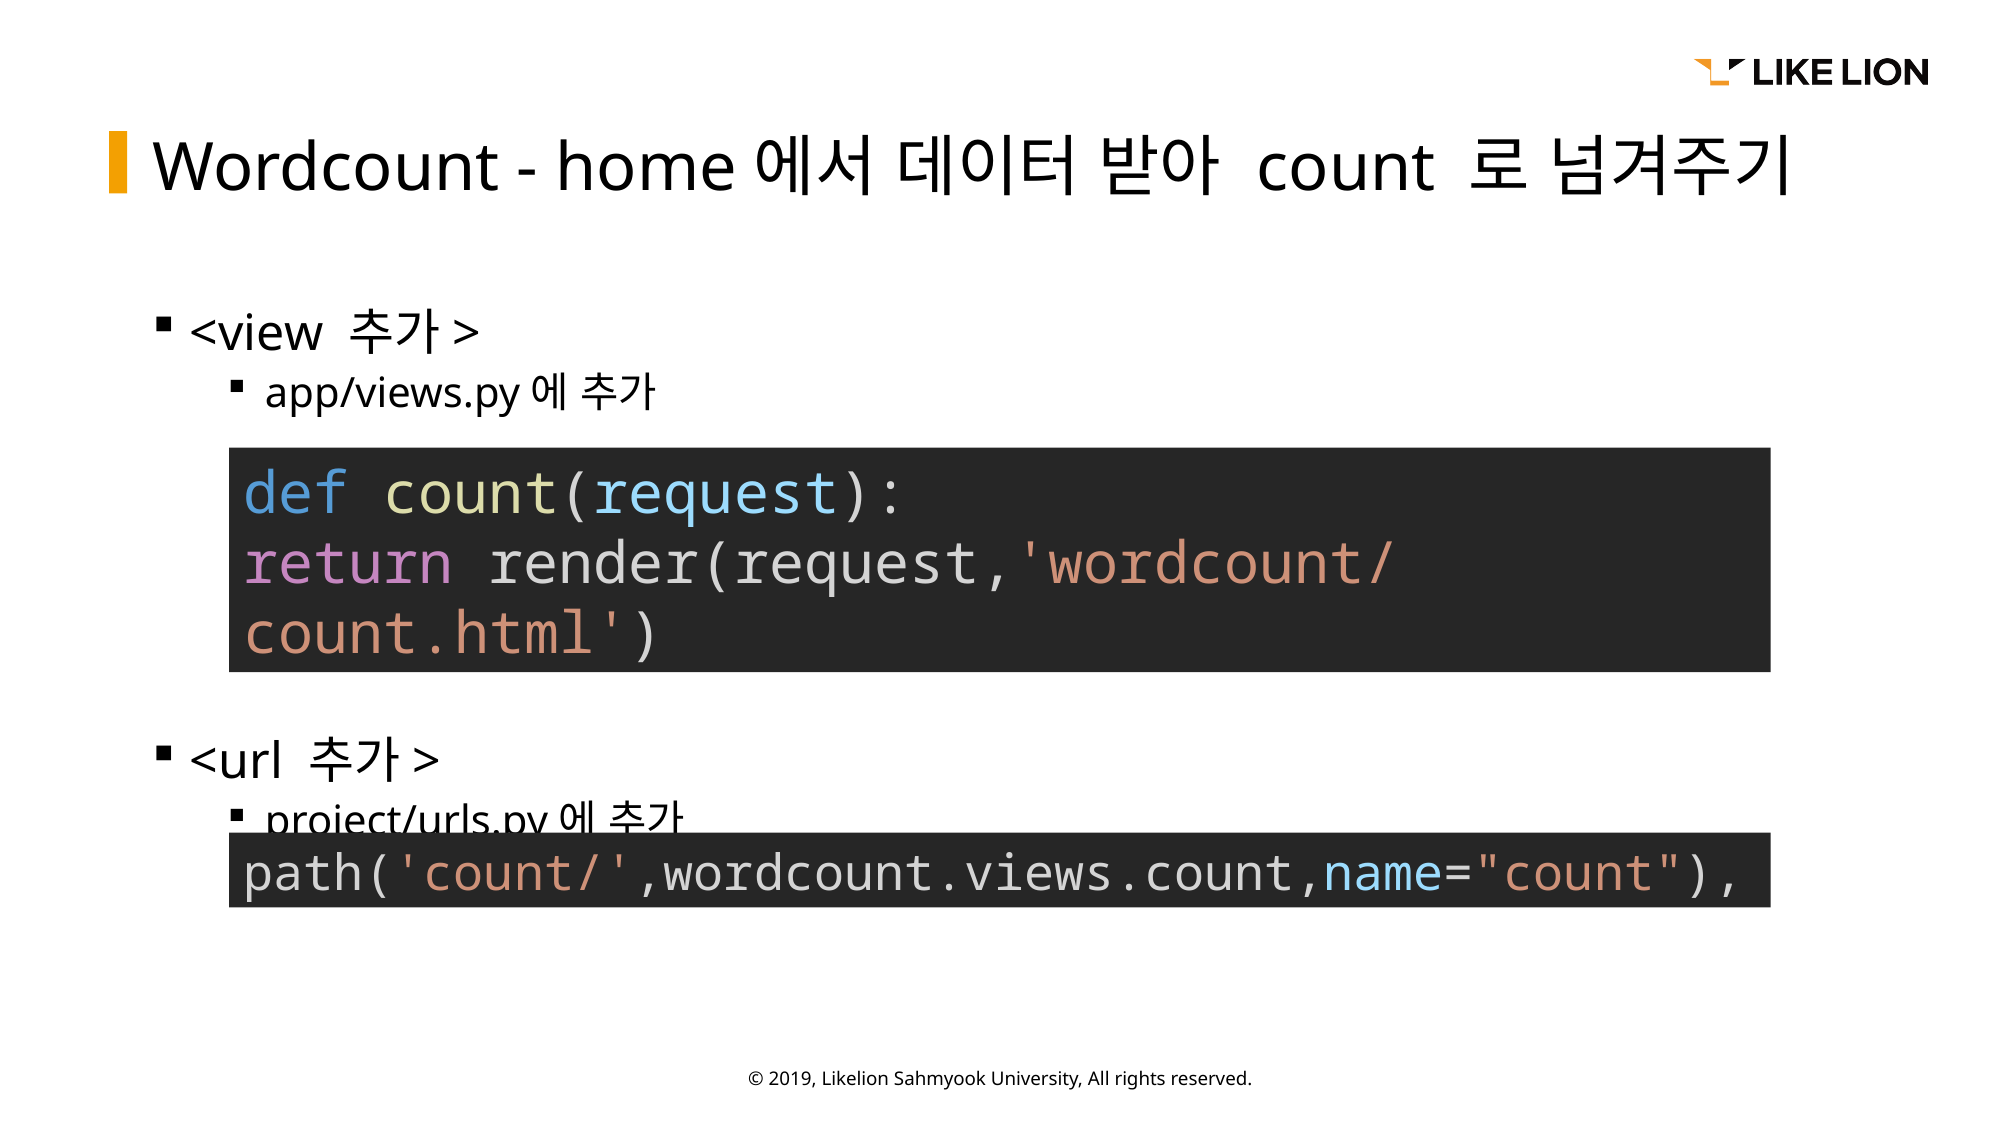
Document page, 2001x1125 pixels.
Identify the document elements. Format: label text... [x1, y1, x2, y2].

list <view 추가> app/views.py에 추가 <url 추가> project/urls.py에 추가 [137, 299, 1863, 1014]
title Wordcount - home에서 데이터 받아 count 로 넘겨주기 [137, 59, 1863, 278]
picture [1693, 58, 1928, 88]
text_box path('count/',wordcount.views.count,name="count"), [229, 832, 1771, 908]
text_box def count(request): return render(request,'wordcount/count.html') [229, 447, 1771, 673]
